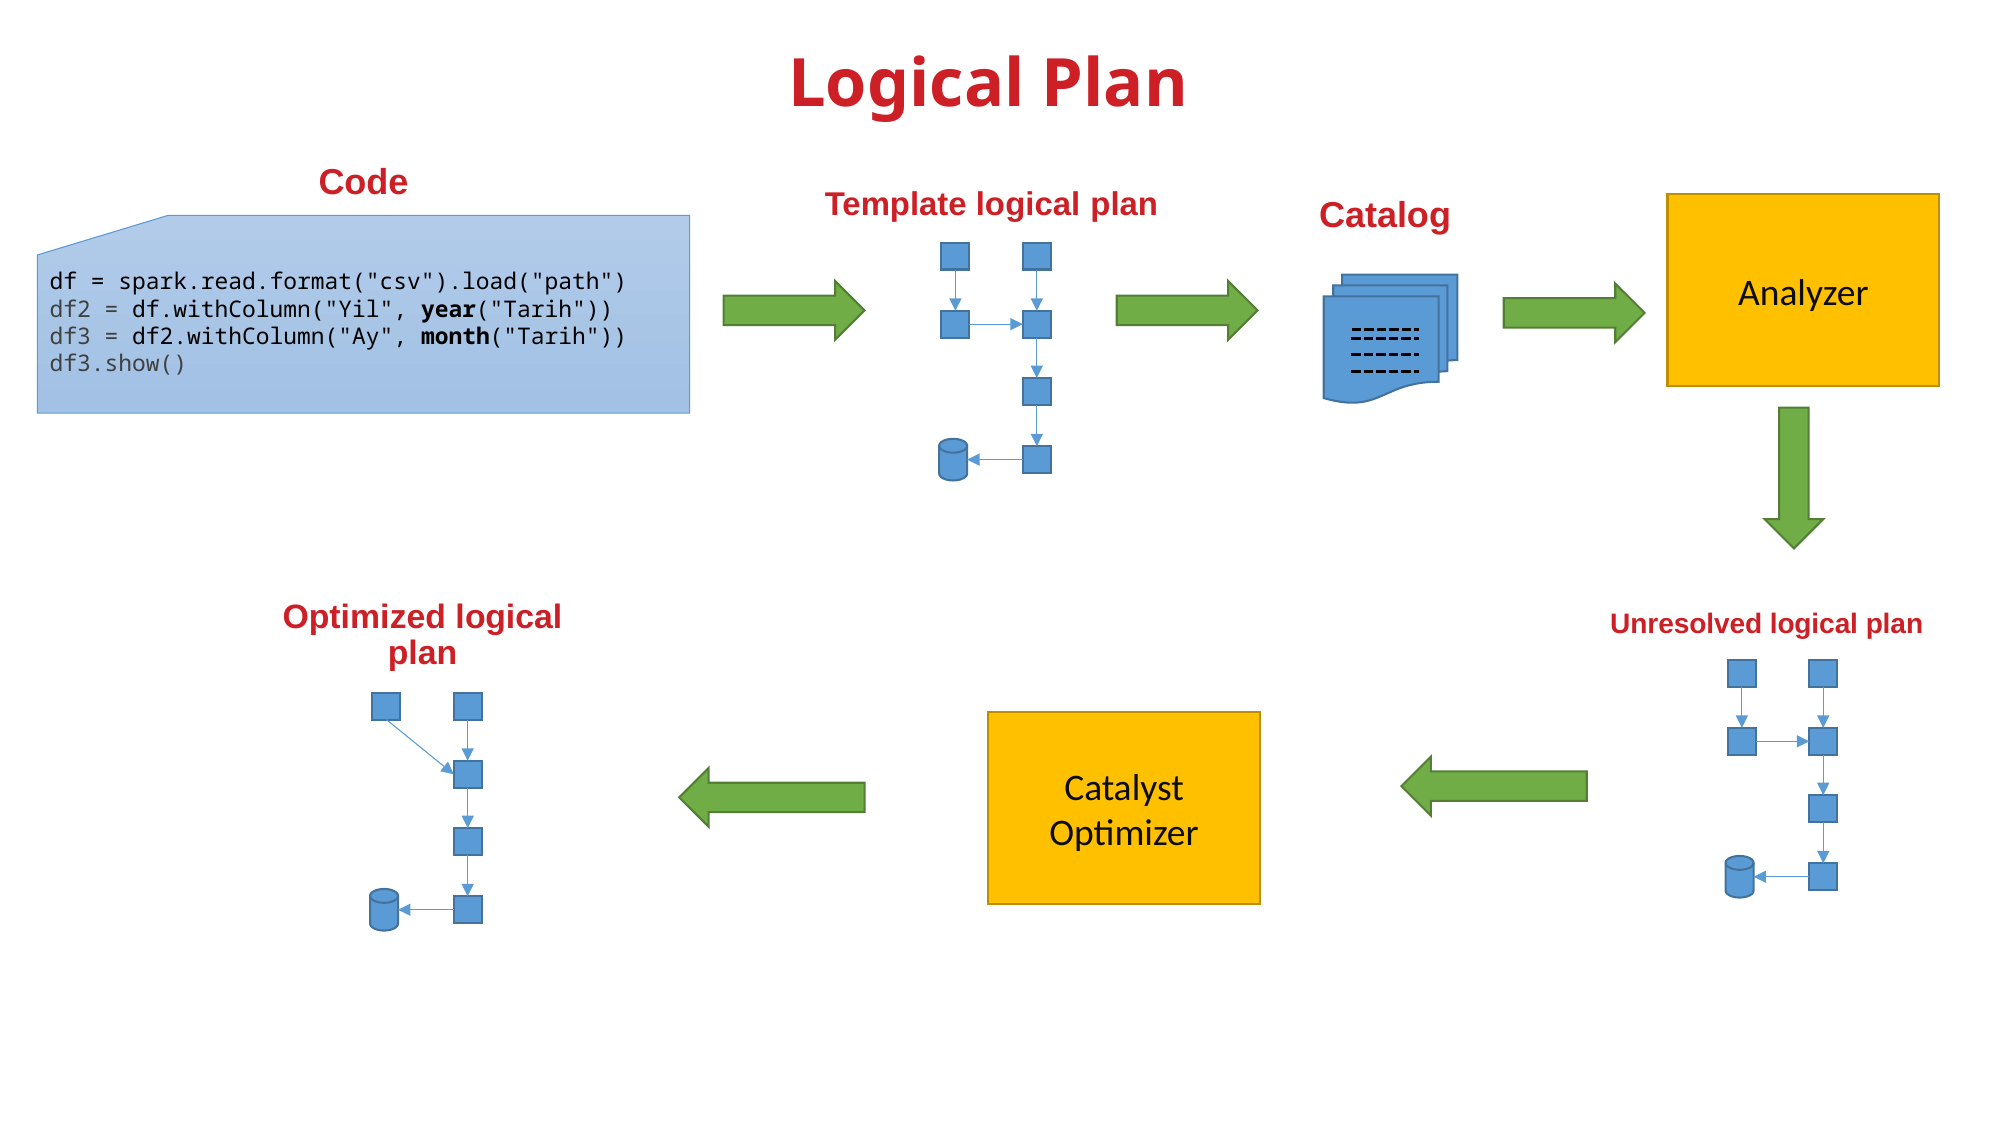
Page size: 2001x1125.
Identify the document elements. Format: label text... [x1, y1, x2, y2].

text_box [238, 591, 607, 931]
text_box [807, 175, 1176, 481]
text_box [1399, 754, 1588, 818]
text_box [677, 765, 866, 830]
text_box [1176, 294, 1200, 327]
text_box [1762, 406, 1826, 550]
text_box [1200, 188, 1570, 403]
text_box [1593, 551, 1940, 898]
title Logical Plan [238, 17, 1739, 129]
text_box [1570, 281, 1647, 345]
text_box Catalyst Optimizer [987, 711, 1261, 905]
text_box Analyzer [1666, 193, 1940, 387]
text_box [722, 294, 807, 327]
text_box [37, 155, 690, 414]
